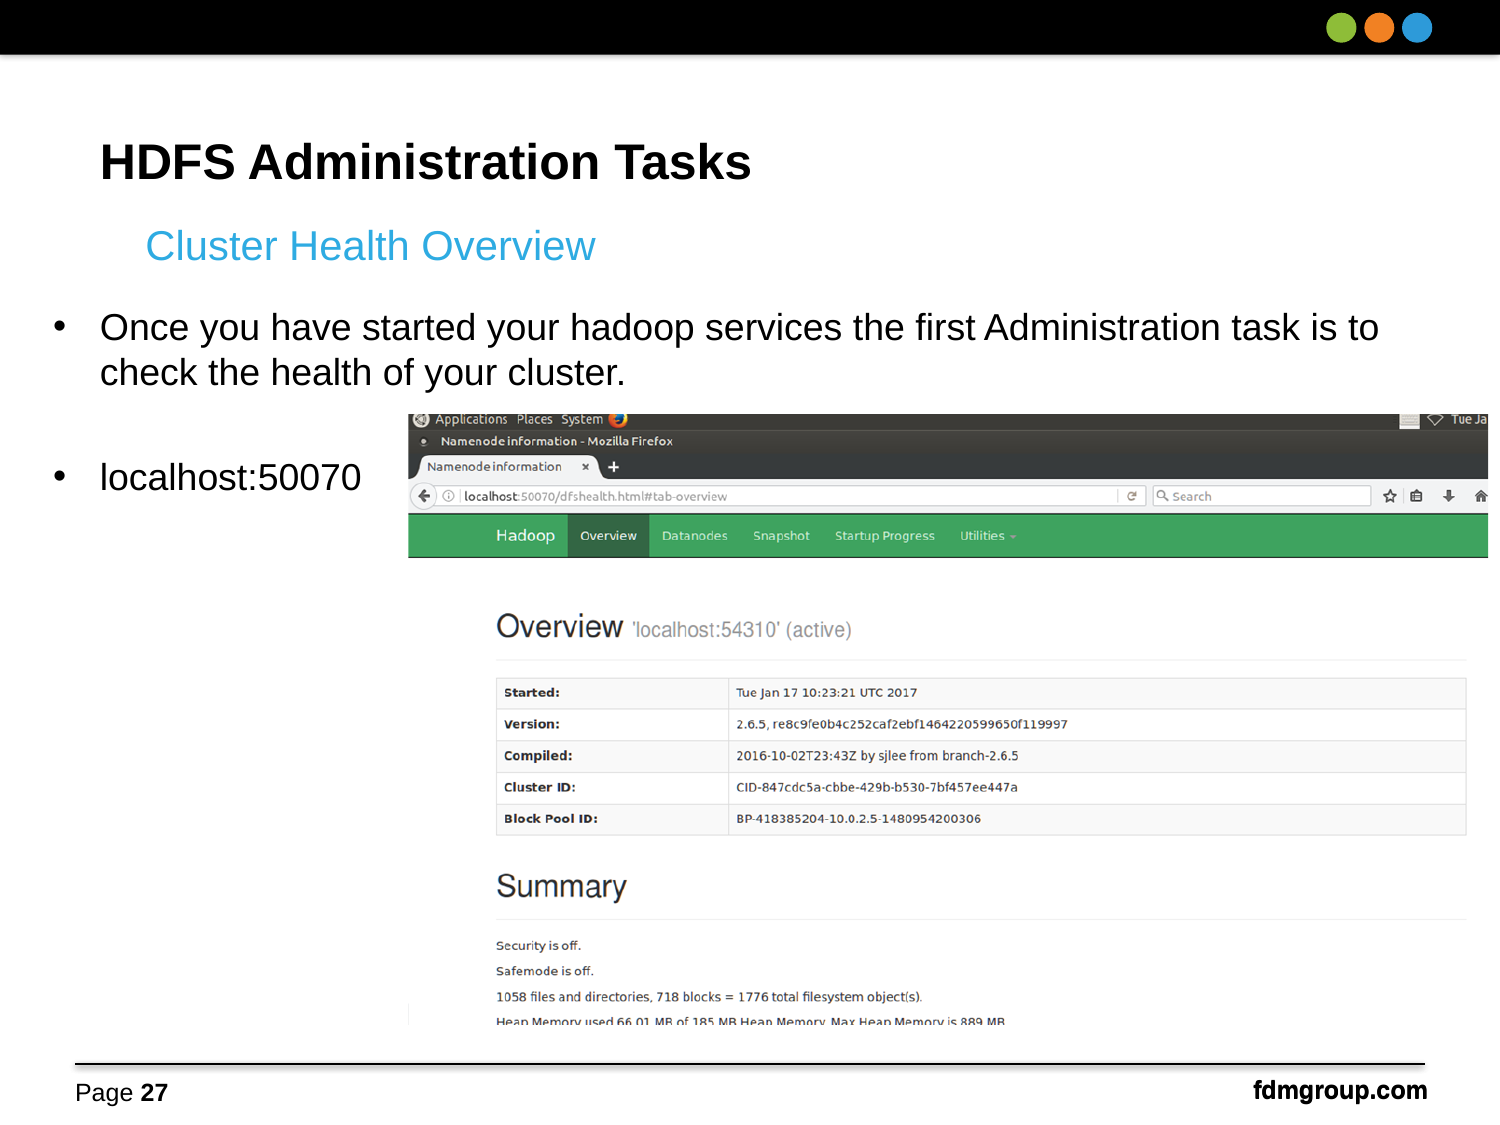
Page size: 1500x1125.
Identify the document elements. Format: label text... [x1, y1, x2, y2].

text_box Once you have started your hadoop services the first Administration task is to check the health of your cluster. localhost:50070 [53, 303, 1459, 575]
text_box HDFS Administration Tasks [99, 129, 804, 198]
slide_number Page 27 [75, 1076, 425, 1107]
text_box Cluster Health Overview [130, 211, 612, 276]
picture [408, 414, 1489, 1025]
